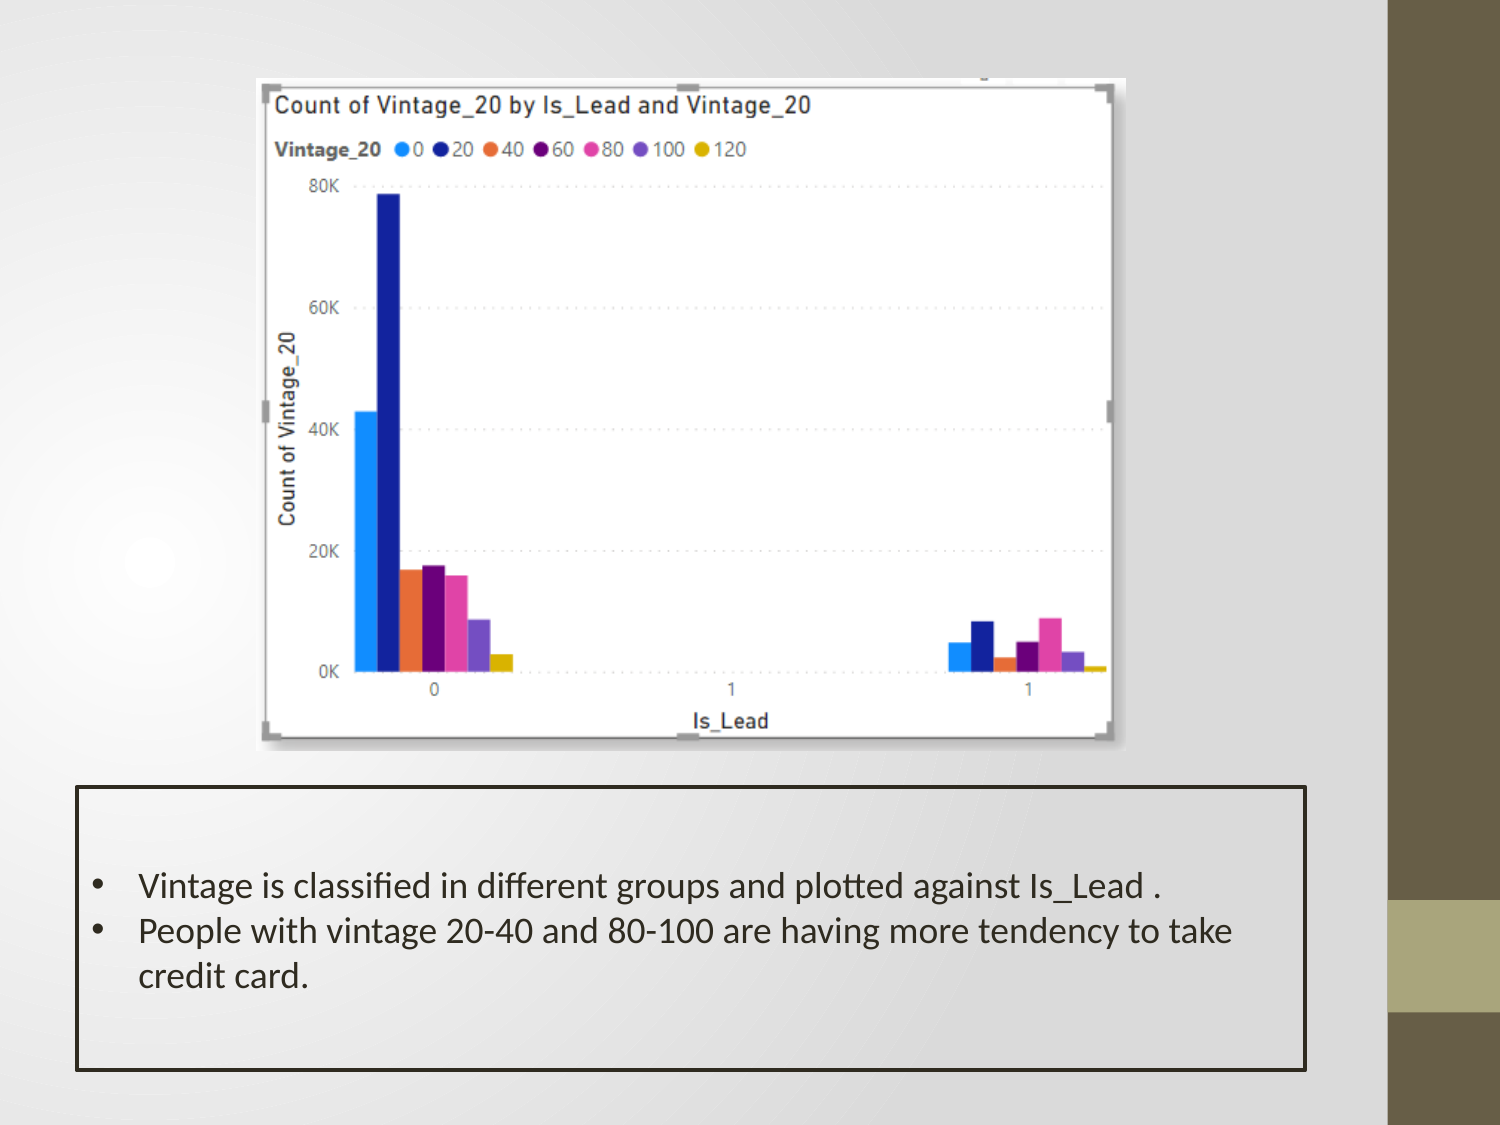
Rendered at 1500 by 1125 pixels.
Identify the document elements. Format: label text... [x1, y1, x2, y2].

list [256, 77, 1126, 752]
text_box Vintage is classified in different groups and plotted against Is_Lead . People with vintage 20-40 and 80-100 are having more tendency to take credit card. [75, 785, 1307, 1072]
